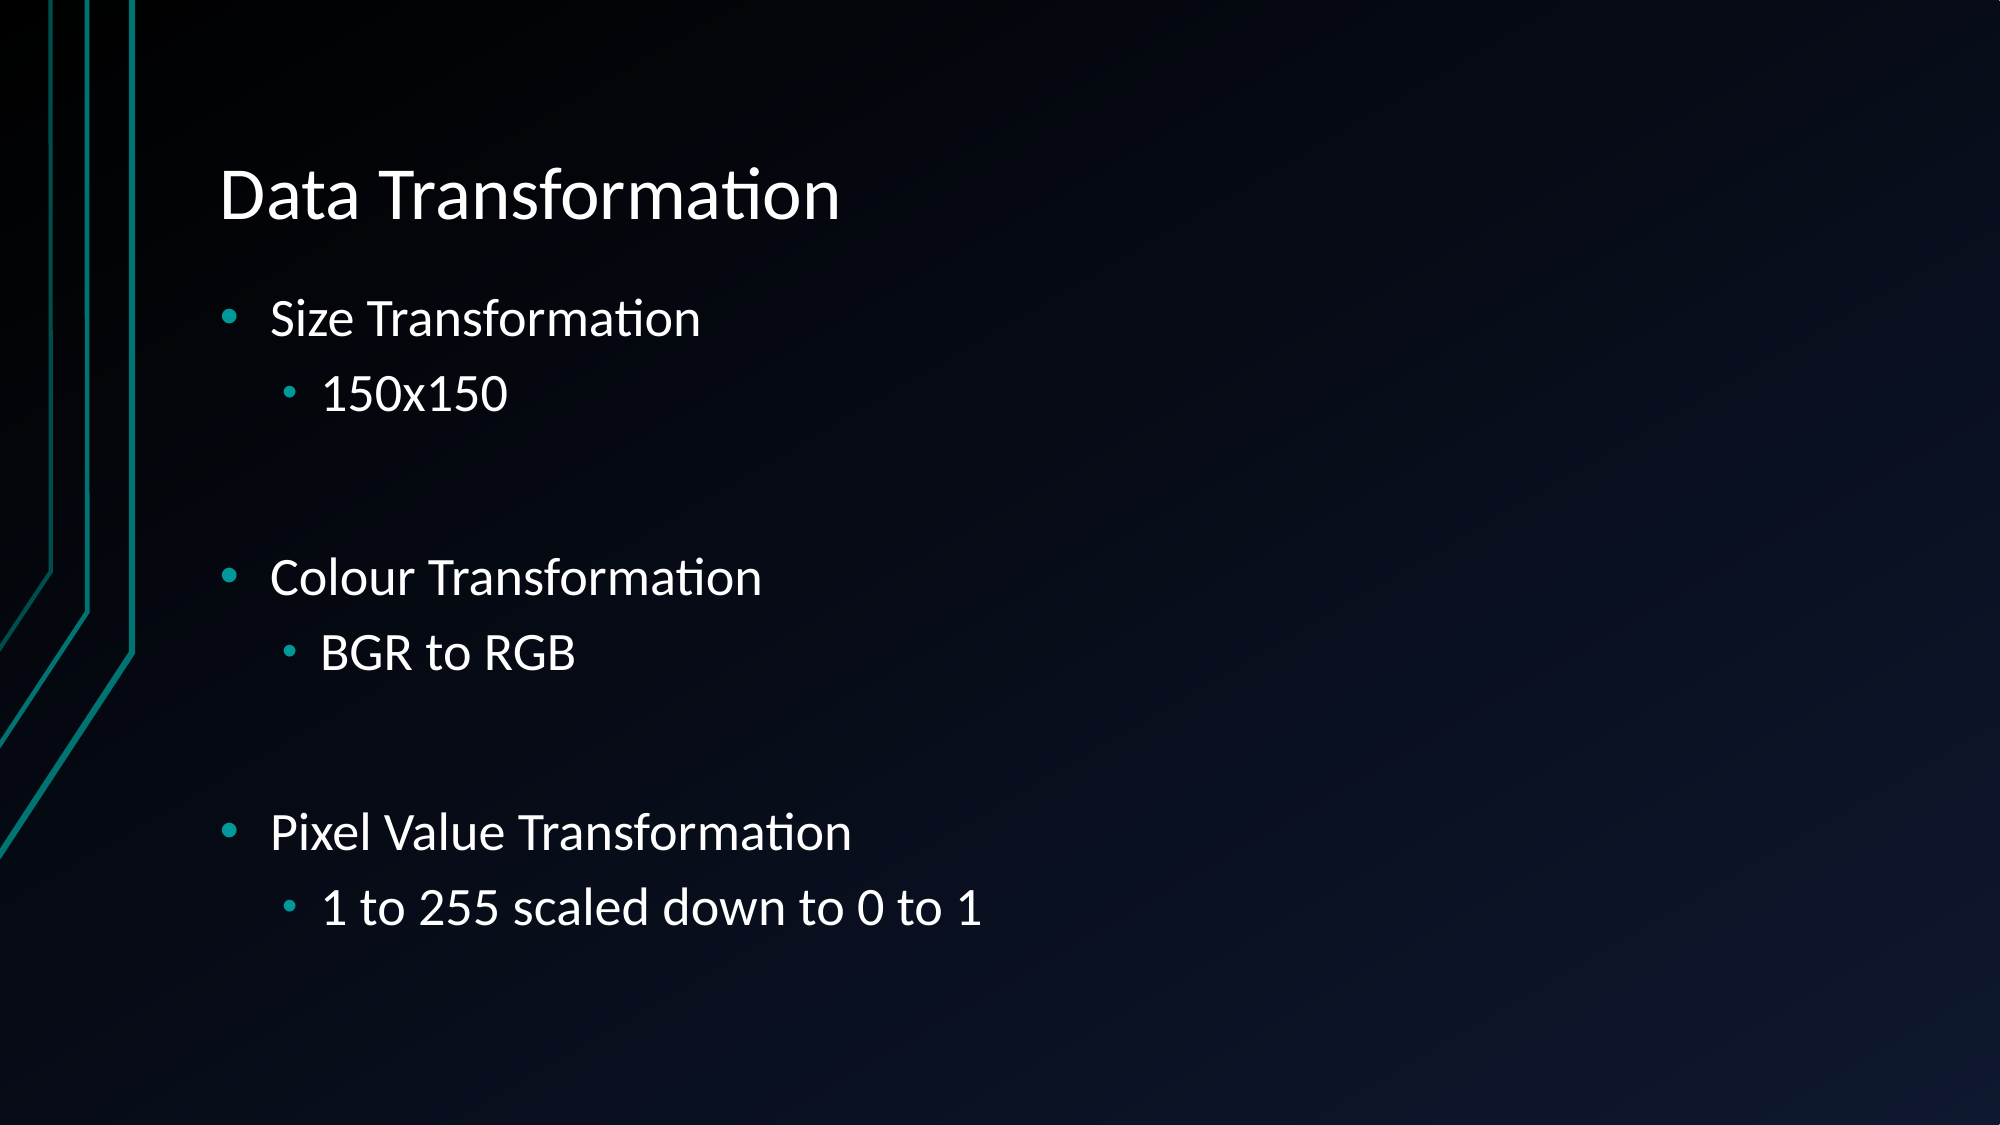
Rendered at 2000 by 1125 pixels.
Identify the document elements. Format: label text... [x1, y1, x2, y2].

title Data Transformation [199, 45, 1900, 246]
list Size Transformation 150x150 Colour Transformation BGR to RGB Pixel Value Transformation 1 to 255 scaled down to 0 to 1 [199, 279, 1033, 1013]
